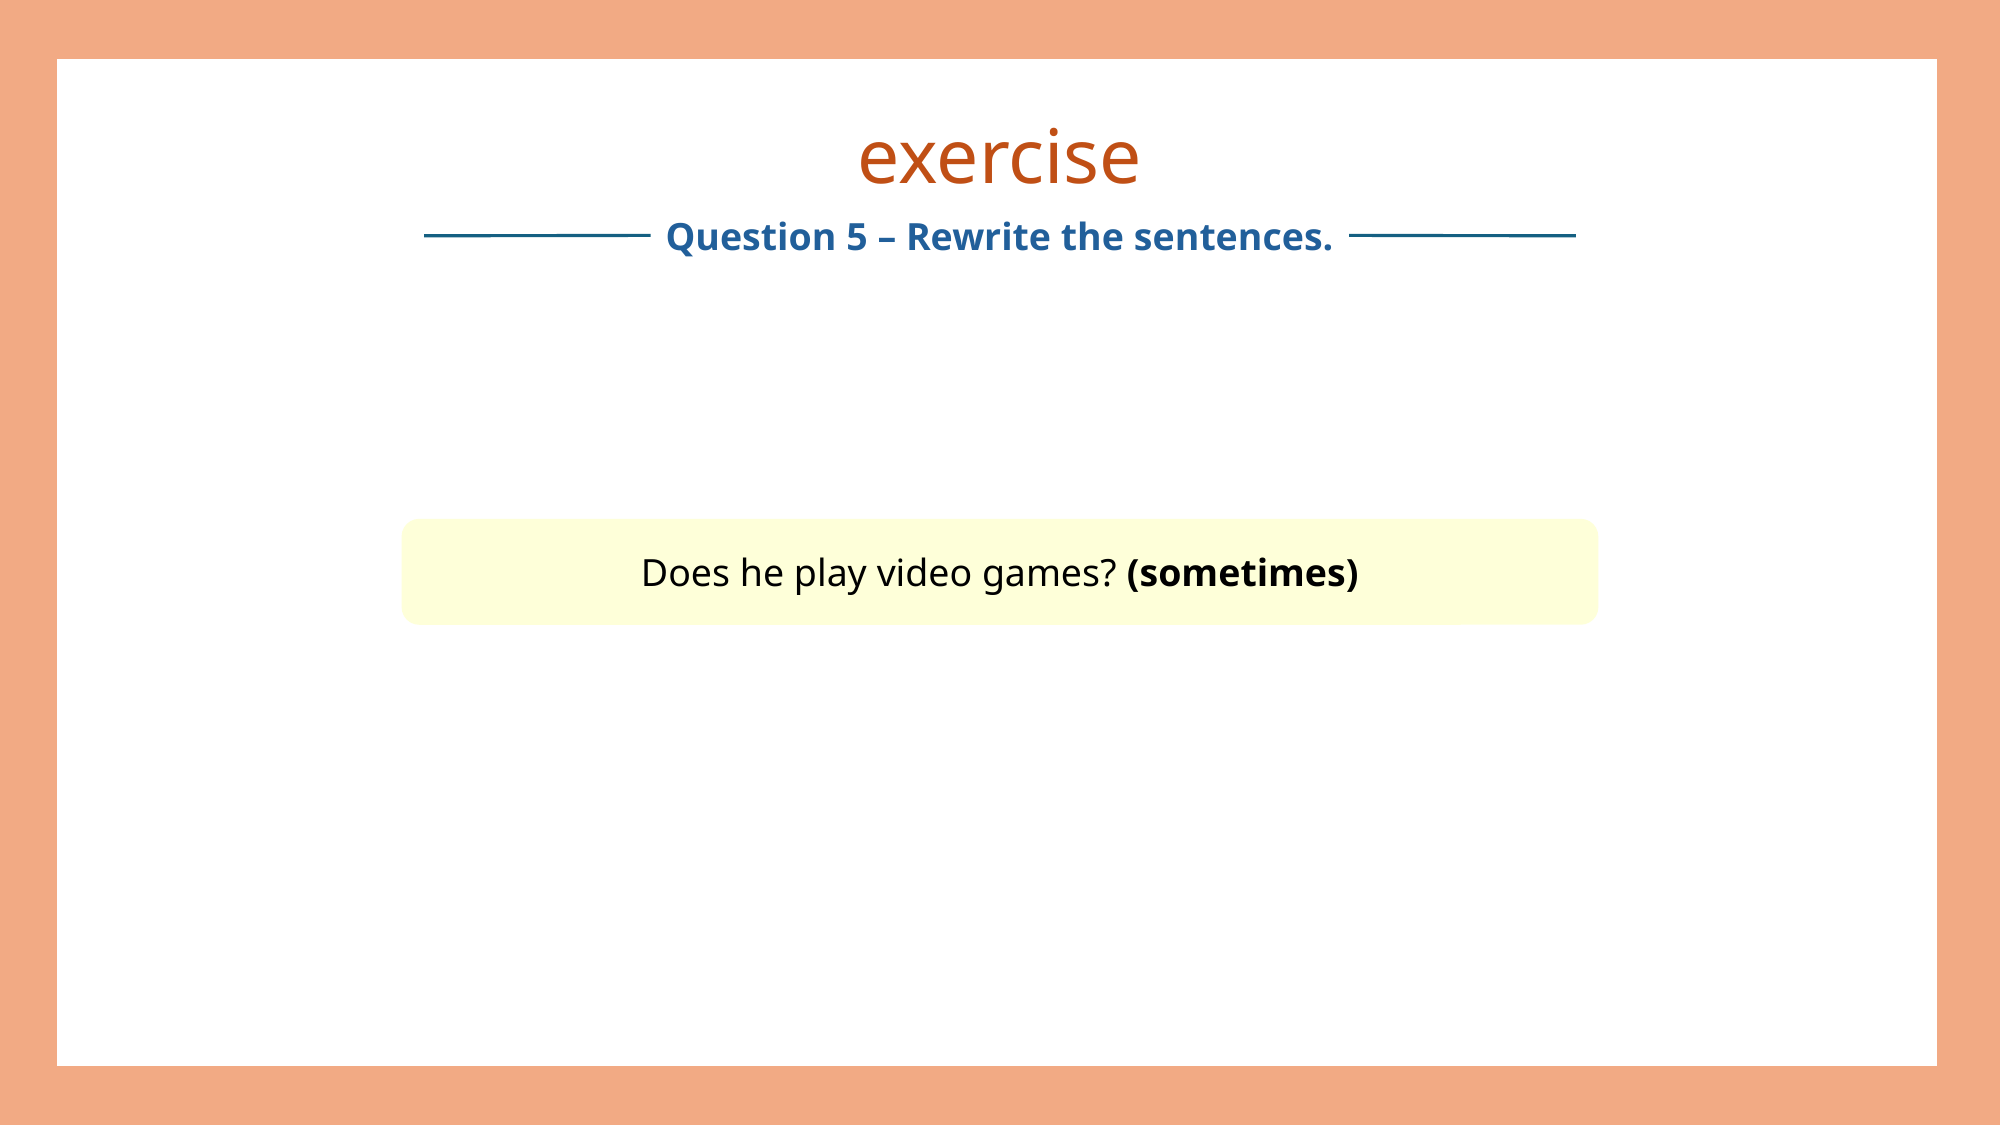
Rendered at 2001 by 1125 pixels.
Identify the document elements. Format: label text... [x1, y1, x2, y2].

text_box exercise [843, 100, 1157, 205]
text_box Question 5 – Rewrite the sentences. [650, 205, 1350, 266]
text_box Does he play video games? (sometimes) [400, 517, 1600, 627]
text_box [24, 26, 1970, 1098]
